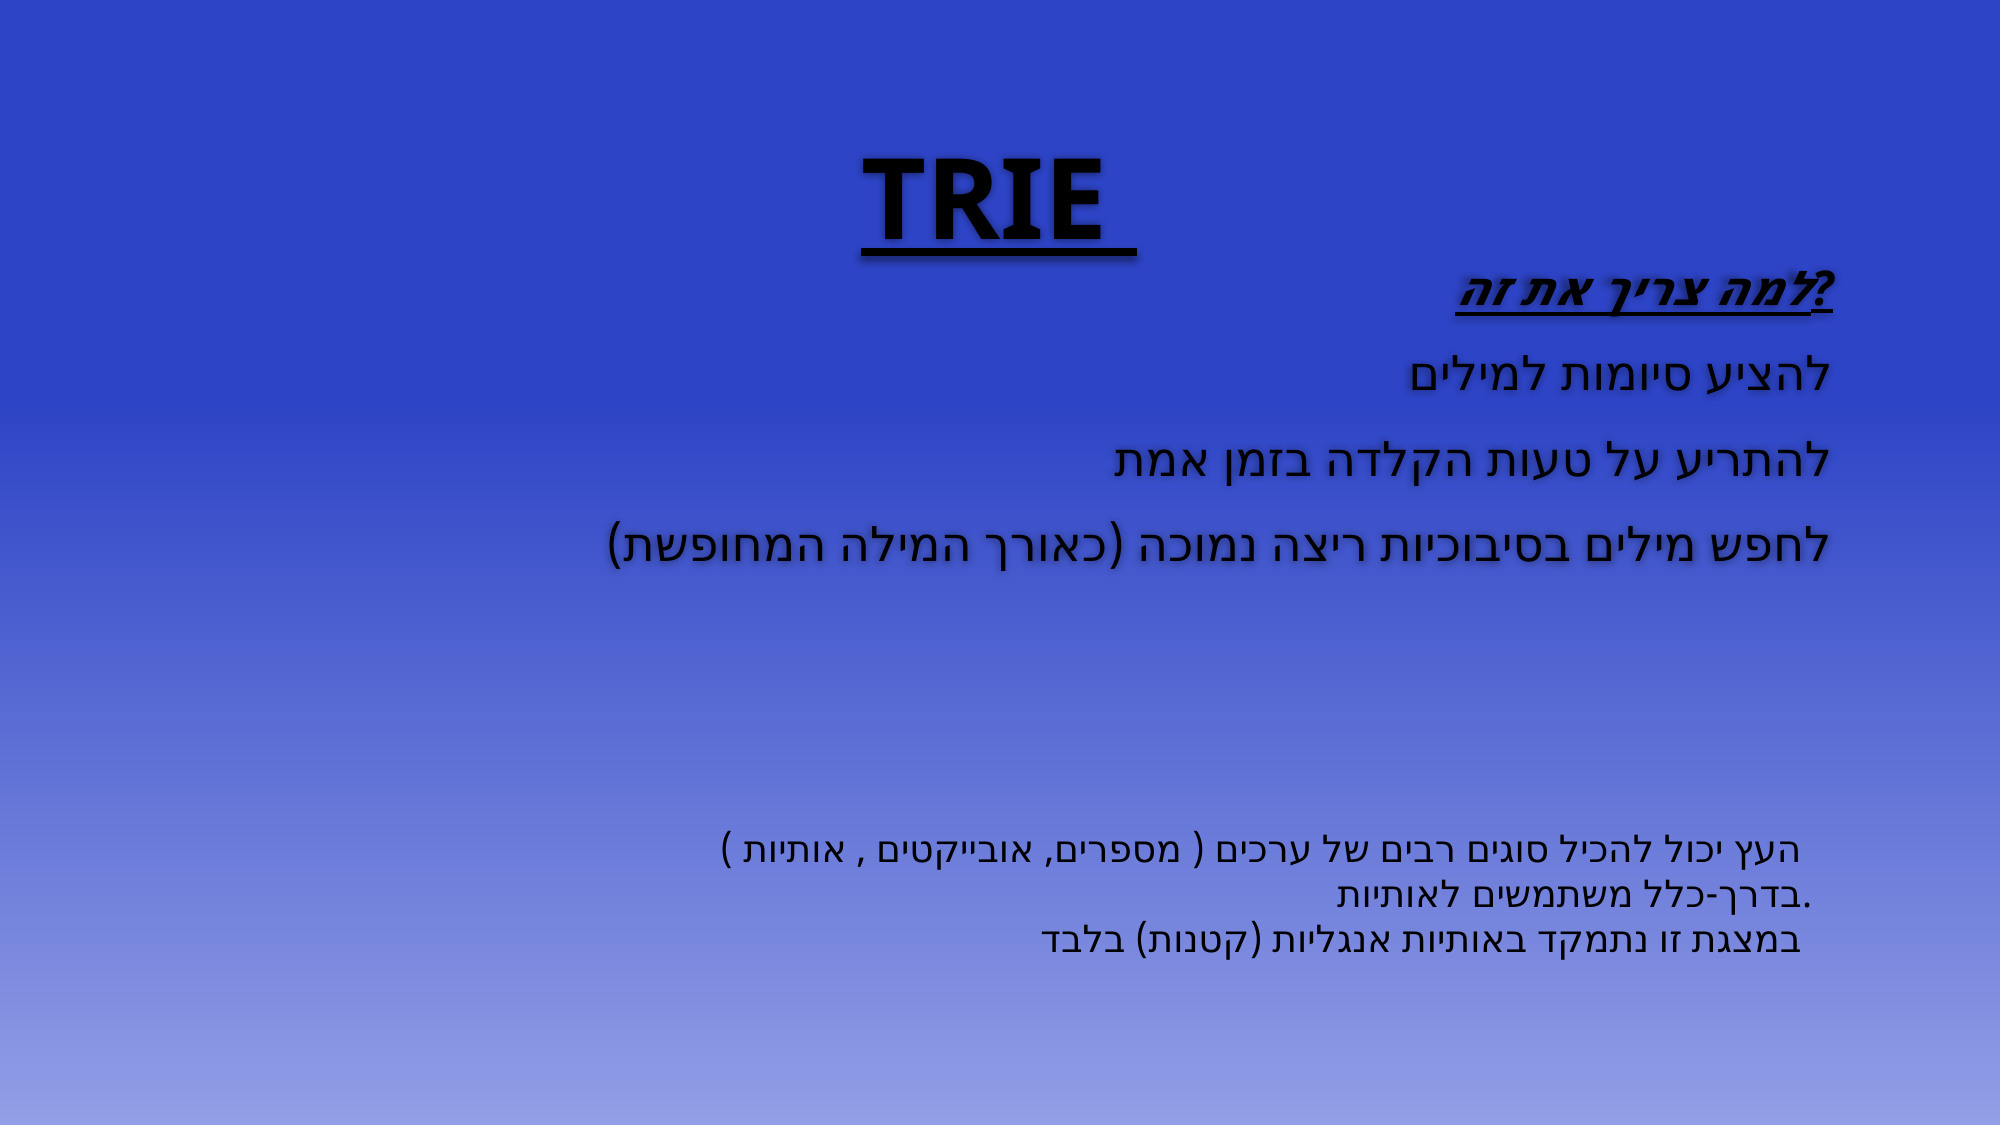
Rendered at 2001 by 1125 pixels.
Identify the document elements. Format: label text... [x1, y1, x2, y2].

title TRIE [149, 99, 1849, 239]
text_box העץ יכול להכיל סוגים רבים של ערכים ( מספרים, אובייקטים , אותיות ) בדרך-כלל משתמשים לאותיות. במצגת זו נתמקד באותיות אנגליות (קטנות) בלבד [288, 817, 1827, 1013]
list למה צריך את זה? להציע סיומות למילים להתריע על טעות הקלדה בזמן אמת לחפש מילים בסיבוכיות ריצה נמוכה (כאורך המילה המחופשת) [149, 244, 1849, 854]
title FreeSubTrie [0, 1019, 2000, 1023]
